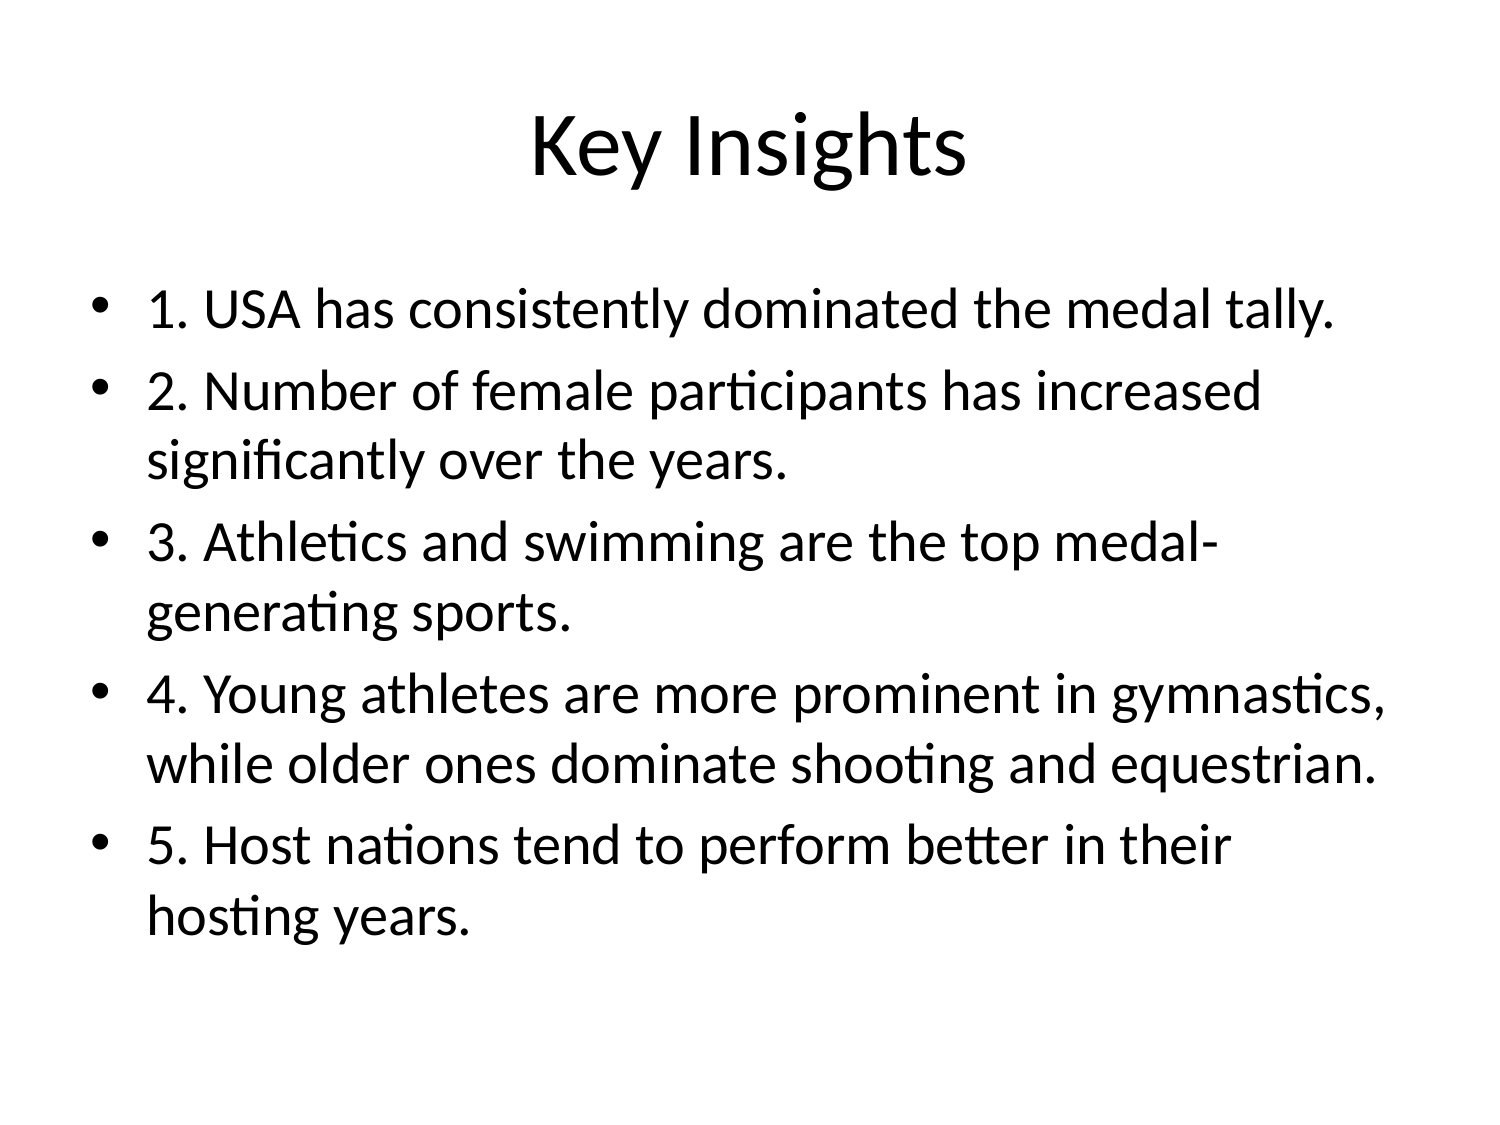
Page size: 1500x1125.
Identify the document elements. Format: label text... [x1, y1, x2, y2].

list 1. USA has consistently dominated the medal tally. 2. Number of female participants has increased significantly over the years. 3. Athletics and swimming are the top medal-generating sports. 4. Young athletes are more prominent in gymnastics, while older ones dominate shooting and equestrian. 5. Host nations tend to perform better in their hosting years. [75, 262, 1425, 1005]
title Key Insights [75, 45, 1425, 233]
